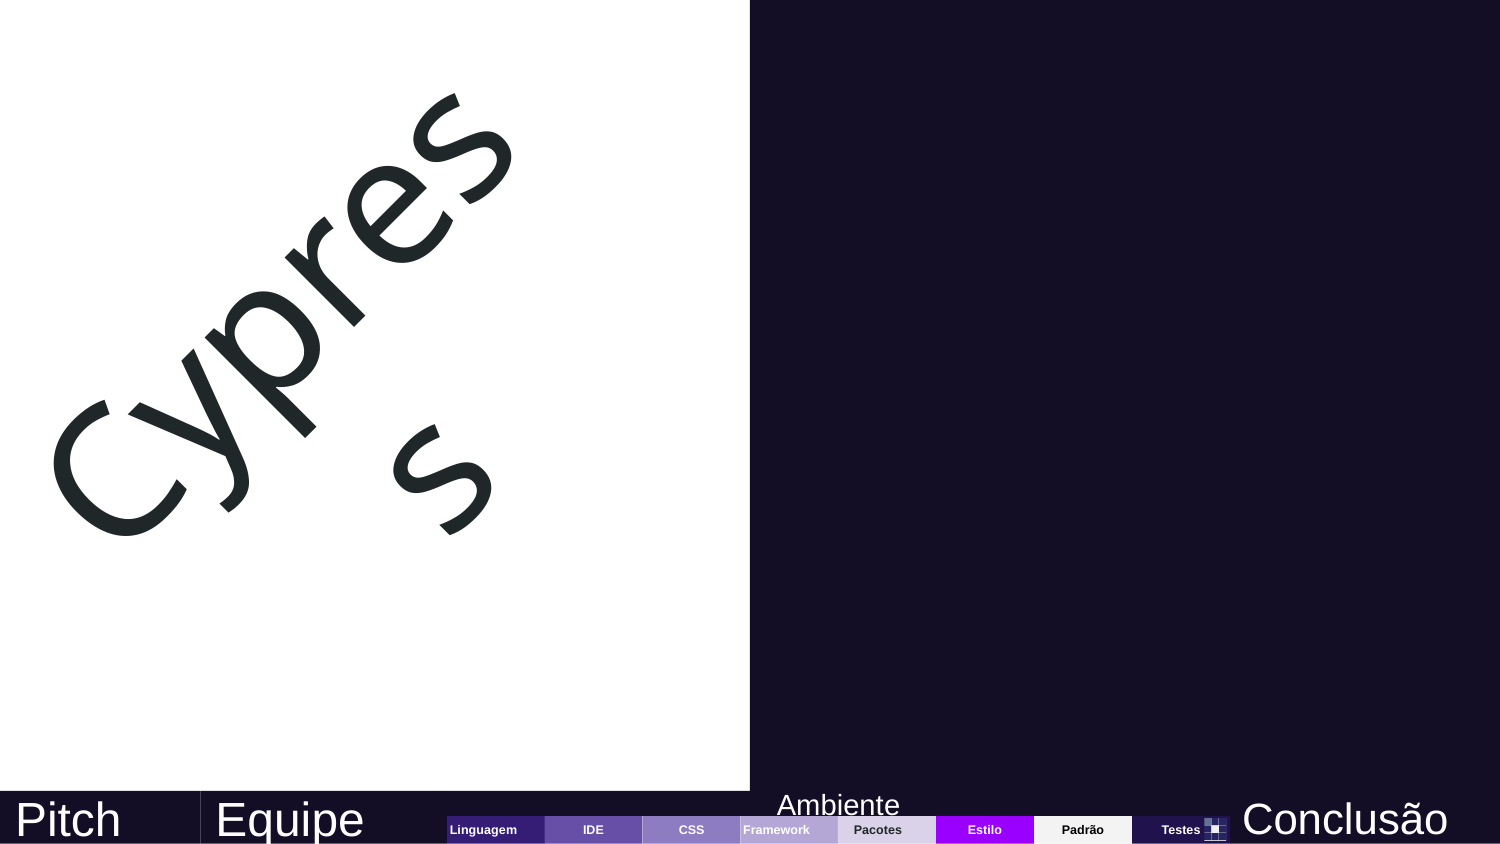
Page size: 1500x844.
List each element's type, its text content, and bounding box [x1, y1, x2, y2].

picture [1204, 818, 1227, 841]
title Cypress [53, 90, 643, 680]
